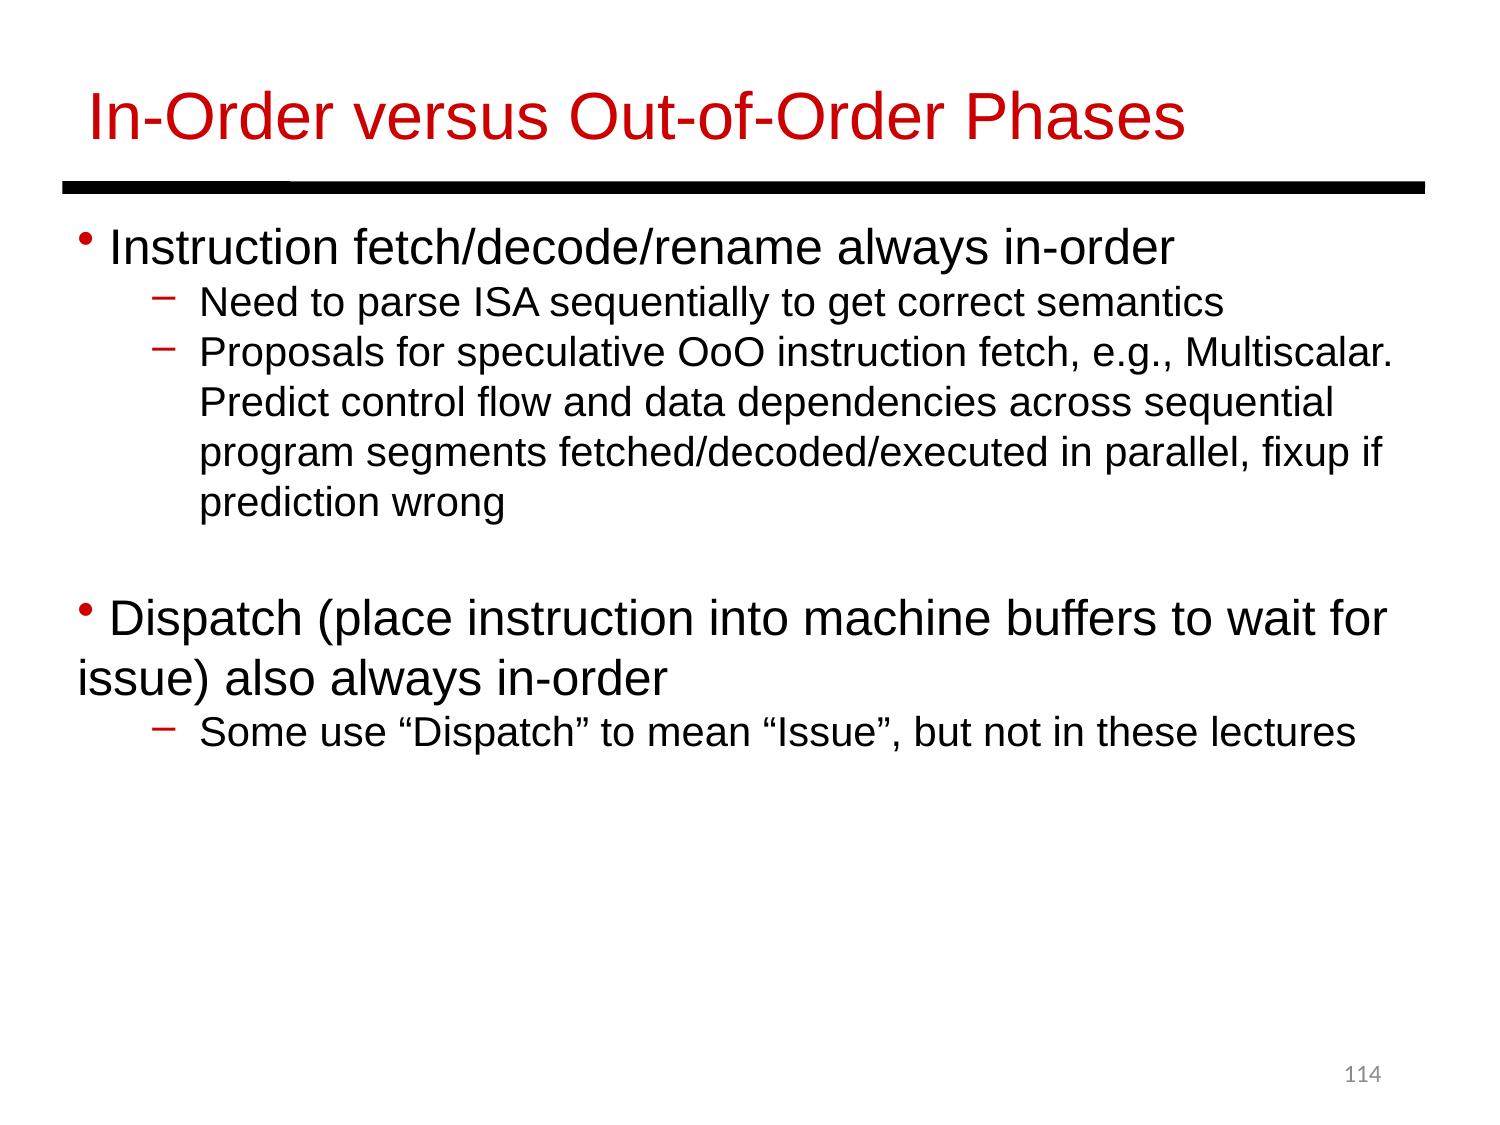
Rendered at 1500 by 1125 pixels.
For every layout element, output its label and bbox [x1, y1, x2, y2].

text_box [72, 65, 1389, 160]
slide_number [1059, 1042, 1397, 1103]
text_box [62, 207, 1455, 883]
